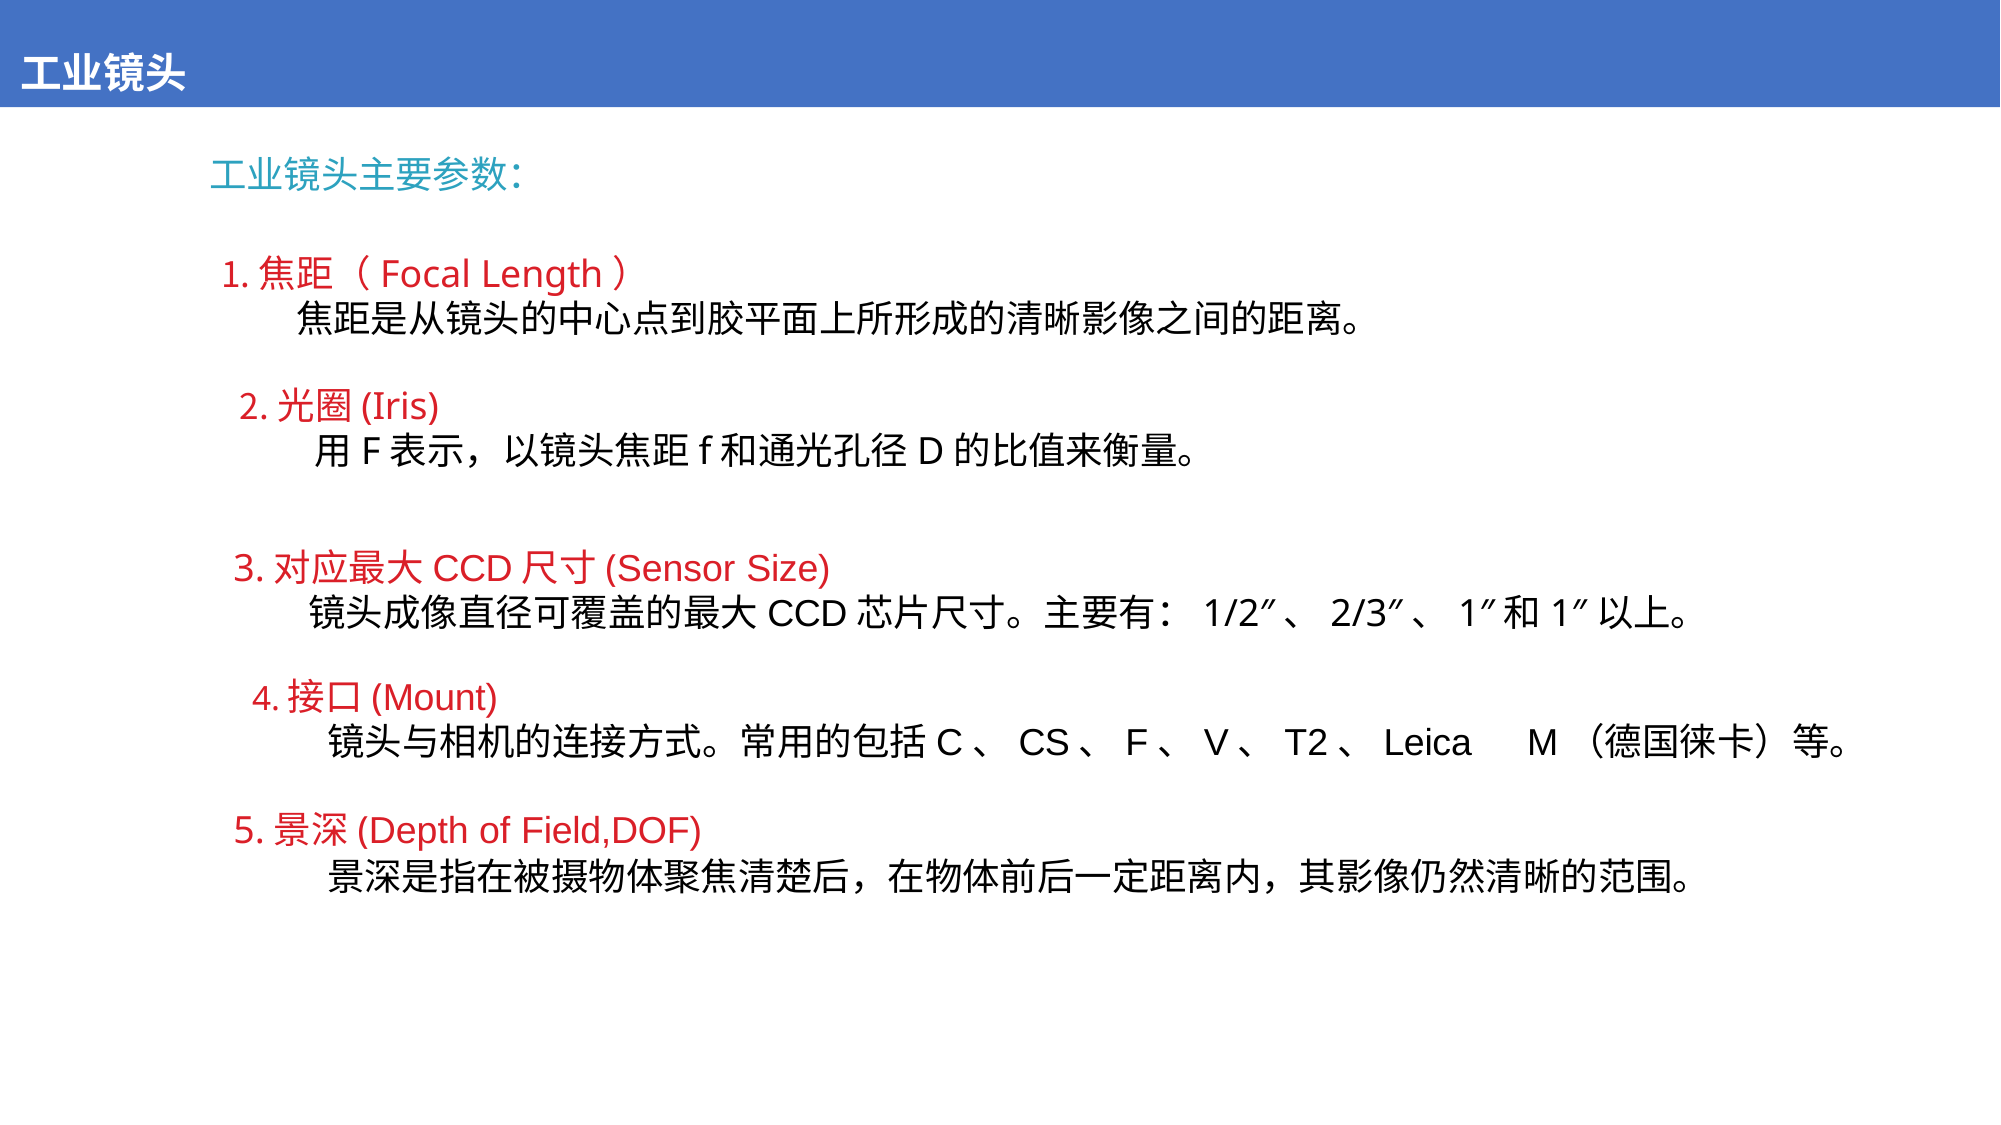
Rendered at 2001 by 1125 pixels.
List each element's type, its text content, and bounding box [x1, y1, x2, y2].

text_box 工业镜头主要参数： [148, 107, 1316, 197]
title 工业镜头 [0, 0, 2000, 108]
text_box 焦距（Focal Length） 焦距是从镜头的中心点到胶平面上所形成的清晰影像之间的距离。 光圈(Iris) 用F表示，以镜头焦距f和通光孔径D的比值来衡量。 [218, 247, 1432, 472]
text_box 3.对应最大CCD尺寸(Sensor Size) 镜头成像直径可覆盖的最大CCD芯片尺寸。主要有：1/2″、2/3″、1″和1″以上。 4.接口(Mount) 镜头与相机的连接方式。常用的包括C、CS、F、V、T2、Leica M（德国徕卡）等。 5.景深(Depth of Field,DOF) 景深是指在被摄物体聚焦清楚后，在物体前后一定距离内，其影像仍然清晰的范围。 [231, 541, 1894, 898]
